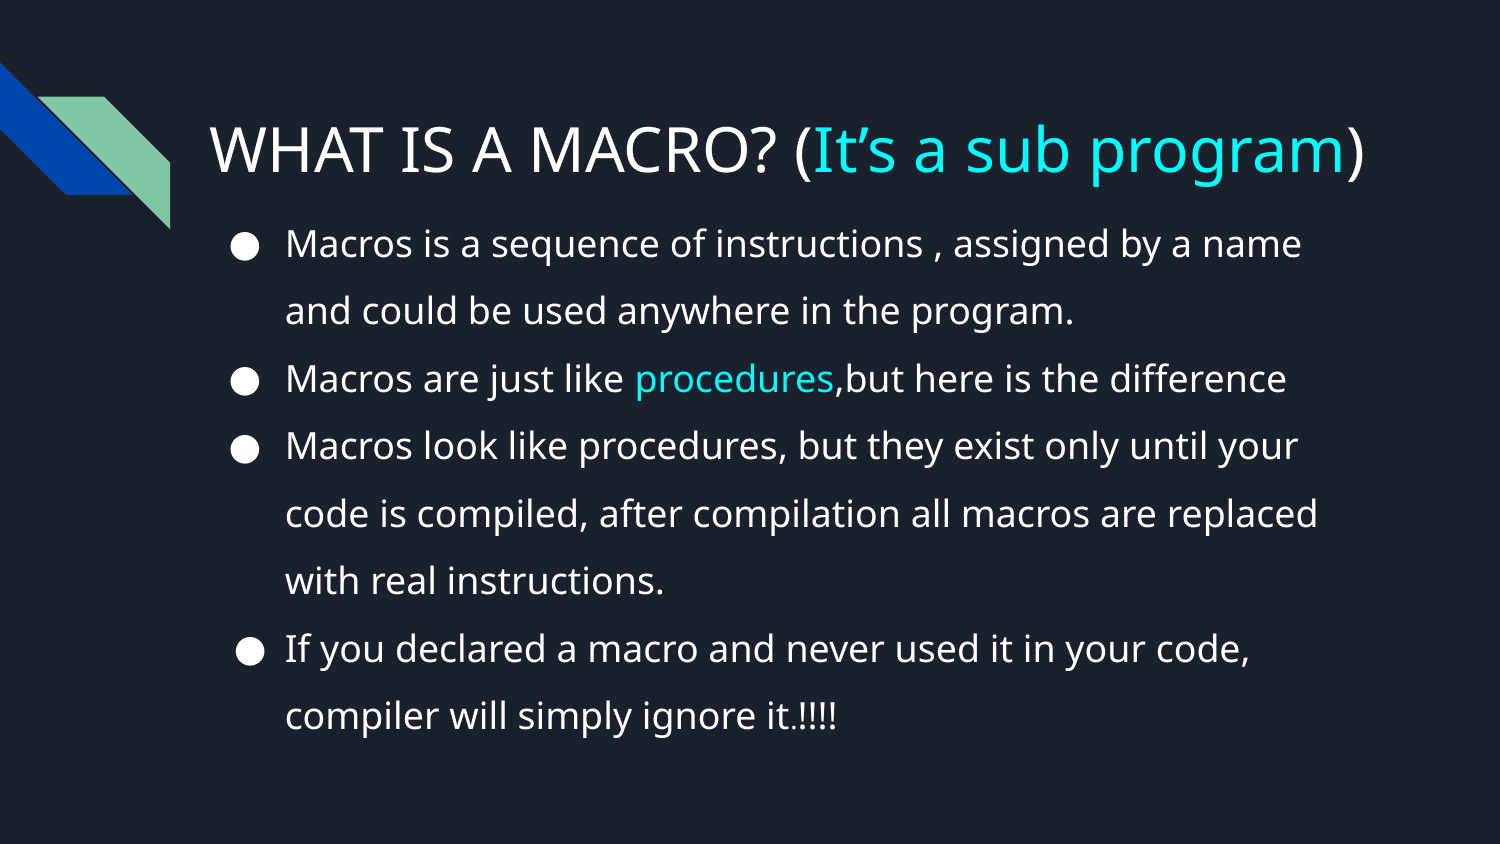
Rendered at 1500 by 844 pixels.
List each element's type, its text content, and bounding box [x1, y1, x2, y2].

title WHAT IS A MACRO? (It’s a sub program) [194, 94, 1500, 245]
list Macros is a sequence of instructions , assigned by a name and could be used anywhere in the program. Macros are just like procedures,but here is the difference Macros look like procedures, but they exist only until your code is compiled, after compilation all macros are replaced with real instructions. If you declared a macro and never used it in your code, compiler will simply ignore it.!!!! [194, 182, 1386, 726]
